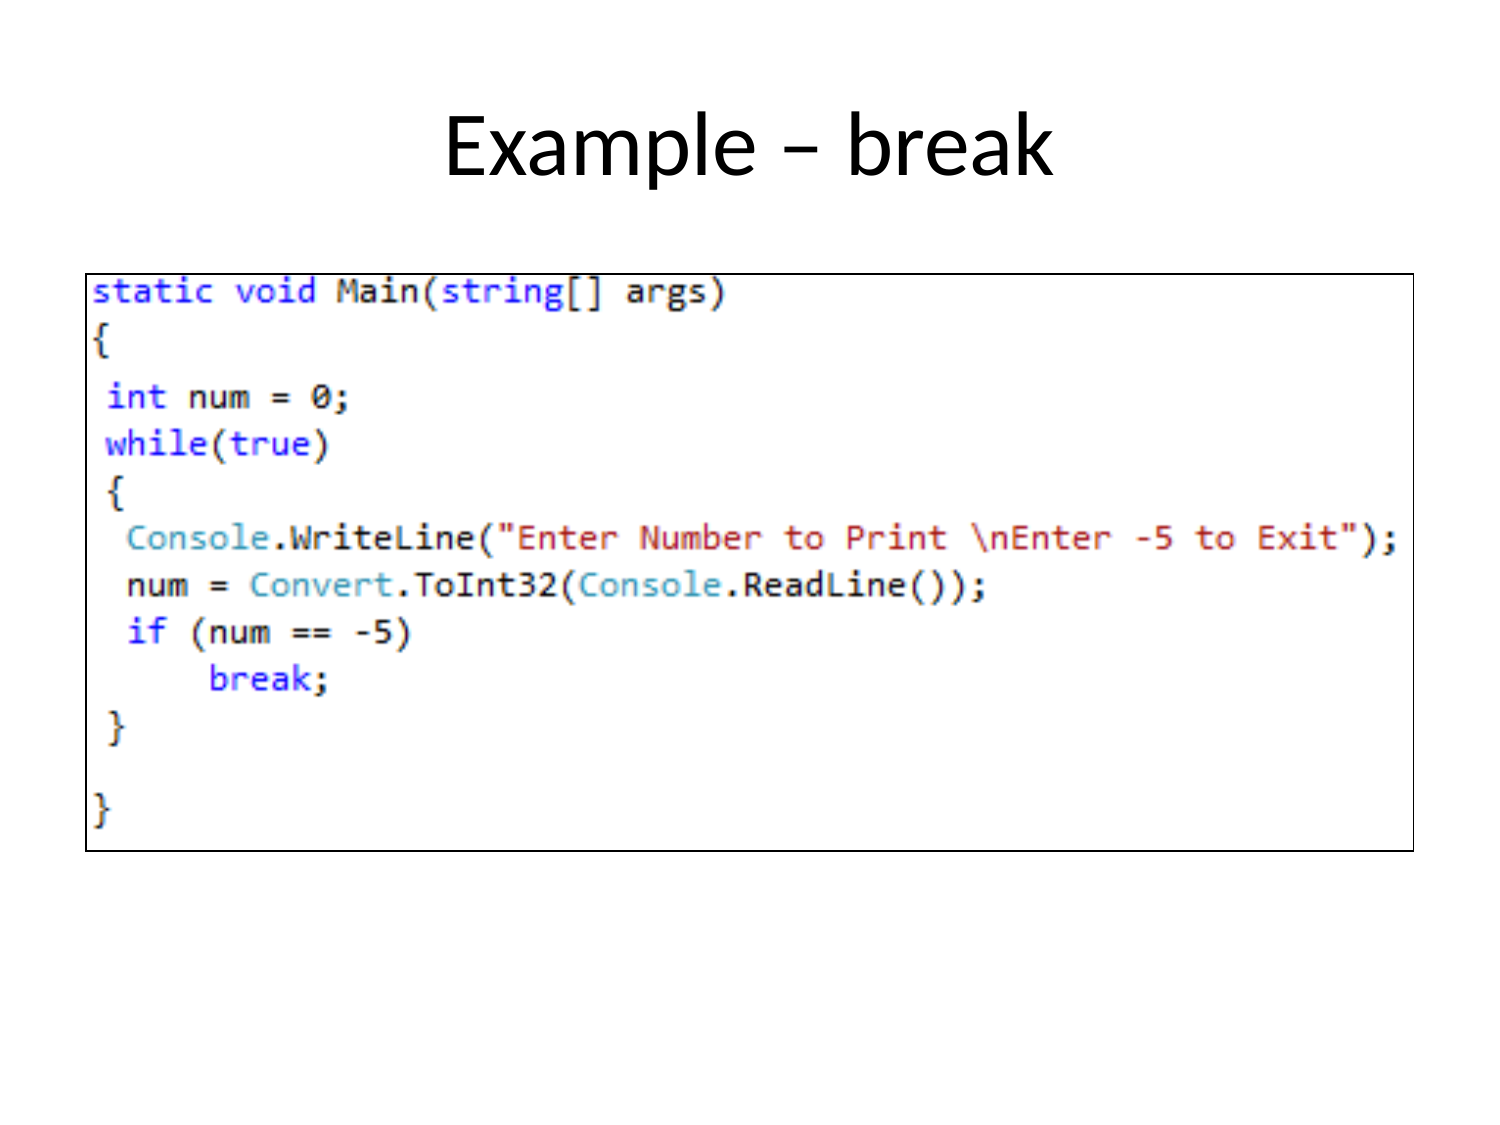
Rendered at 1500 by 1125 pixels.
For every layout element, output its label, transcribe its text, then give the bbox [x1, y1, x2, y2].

title Example – break [75, 45, 1425, 233]
picture [86, 274, 1414, 851]
